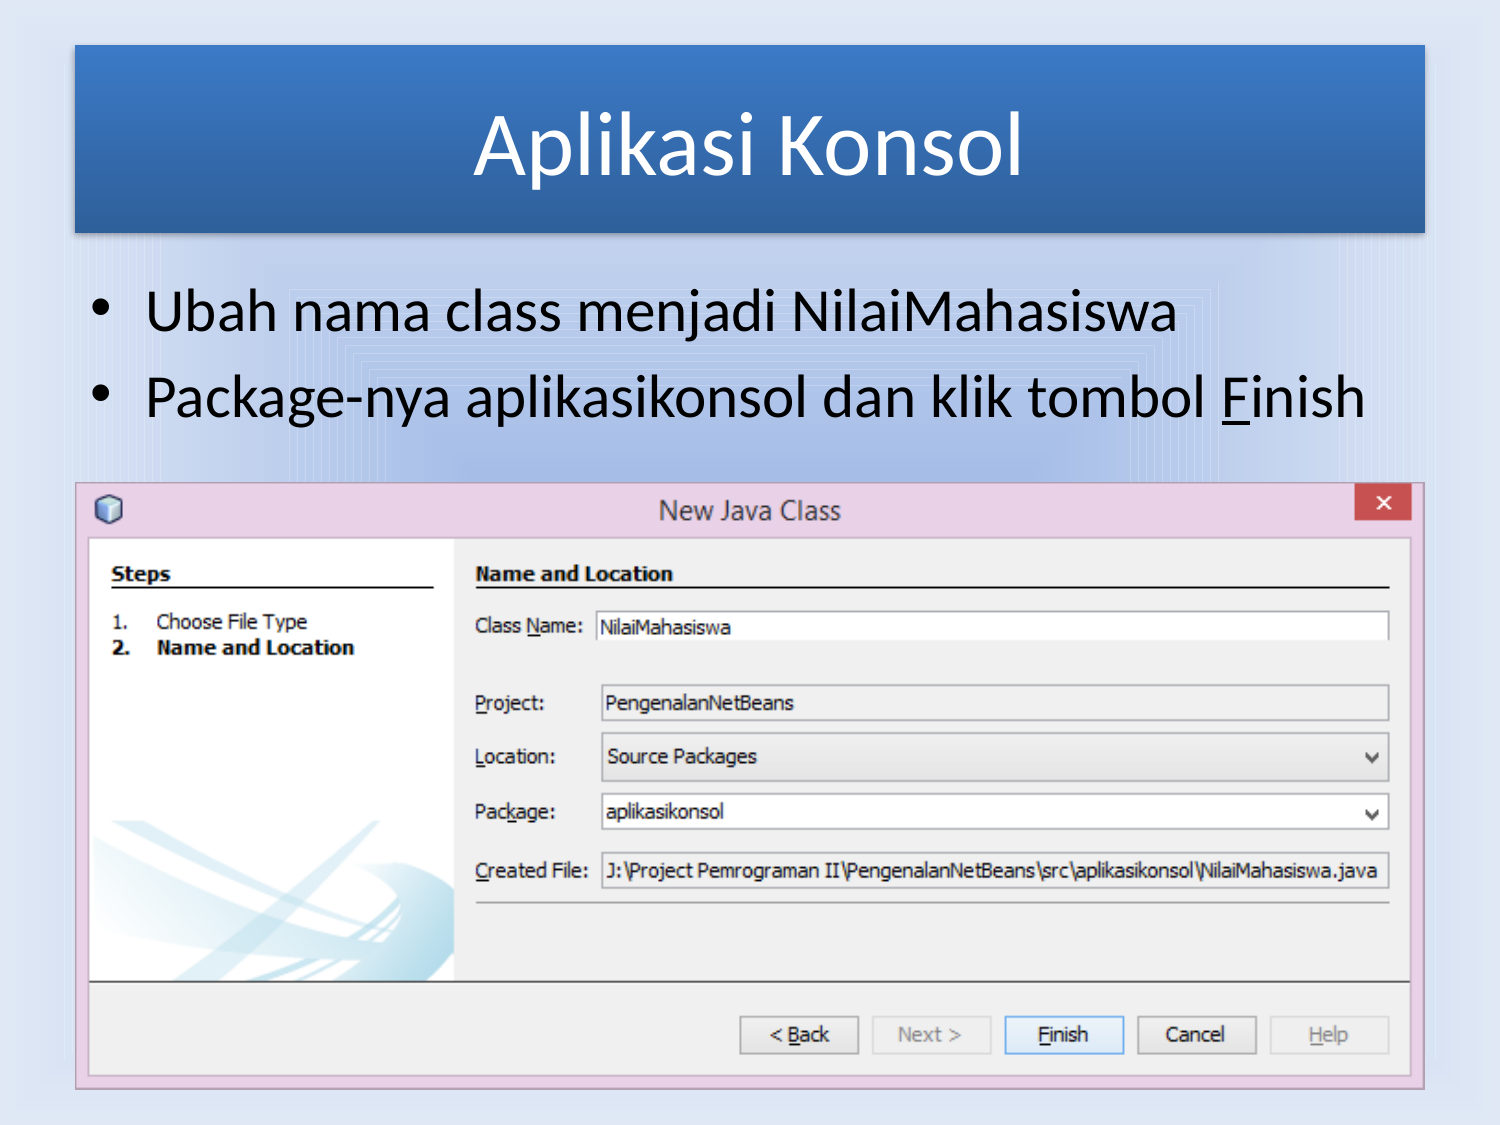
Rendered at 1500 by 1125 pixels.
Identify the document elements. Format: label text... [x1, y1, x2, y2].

list Ubah nama class menjadi NilaiMahasiswa Package-nya aplikasikonsol dan klik tombol Finish [75, 262, 1425, 457]
title Aplikasi Konsol [75, 45, 1425, 233]
picture [74, 481, 1426, 1091]
